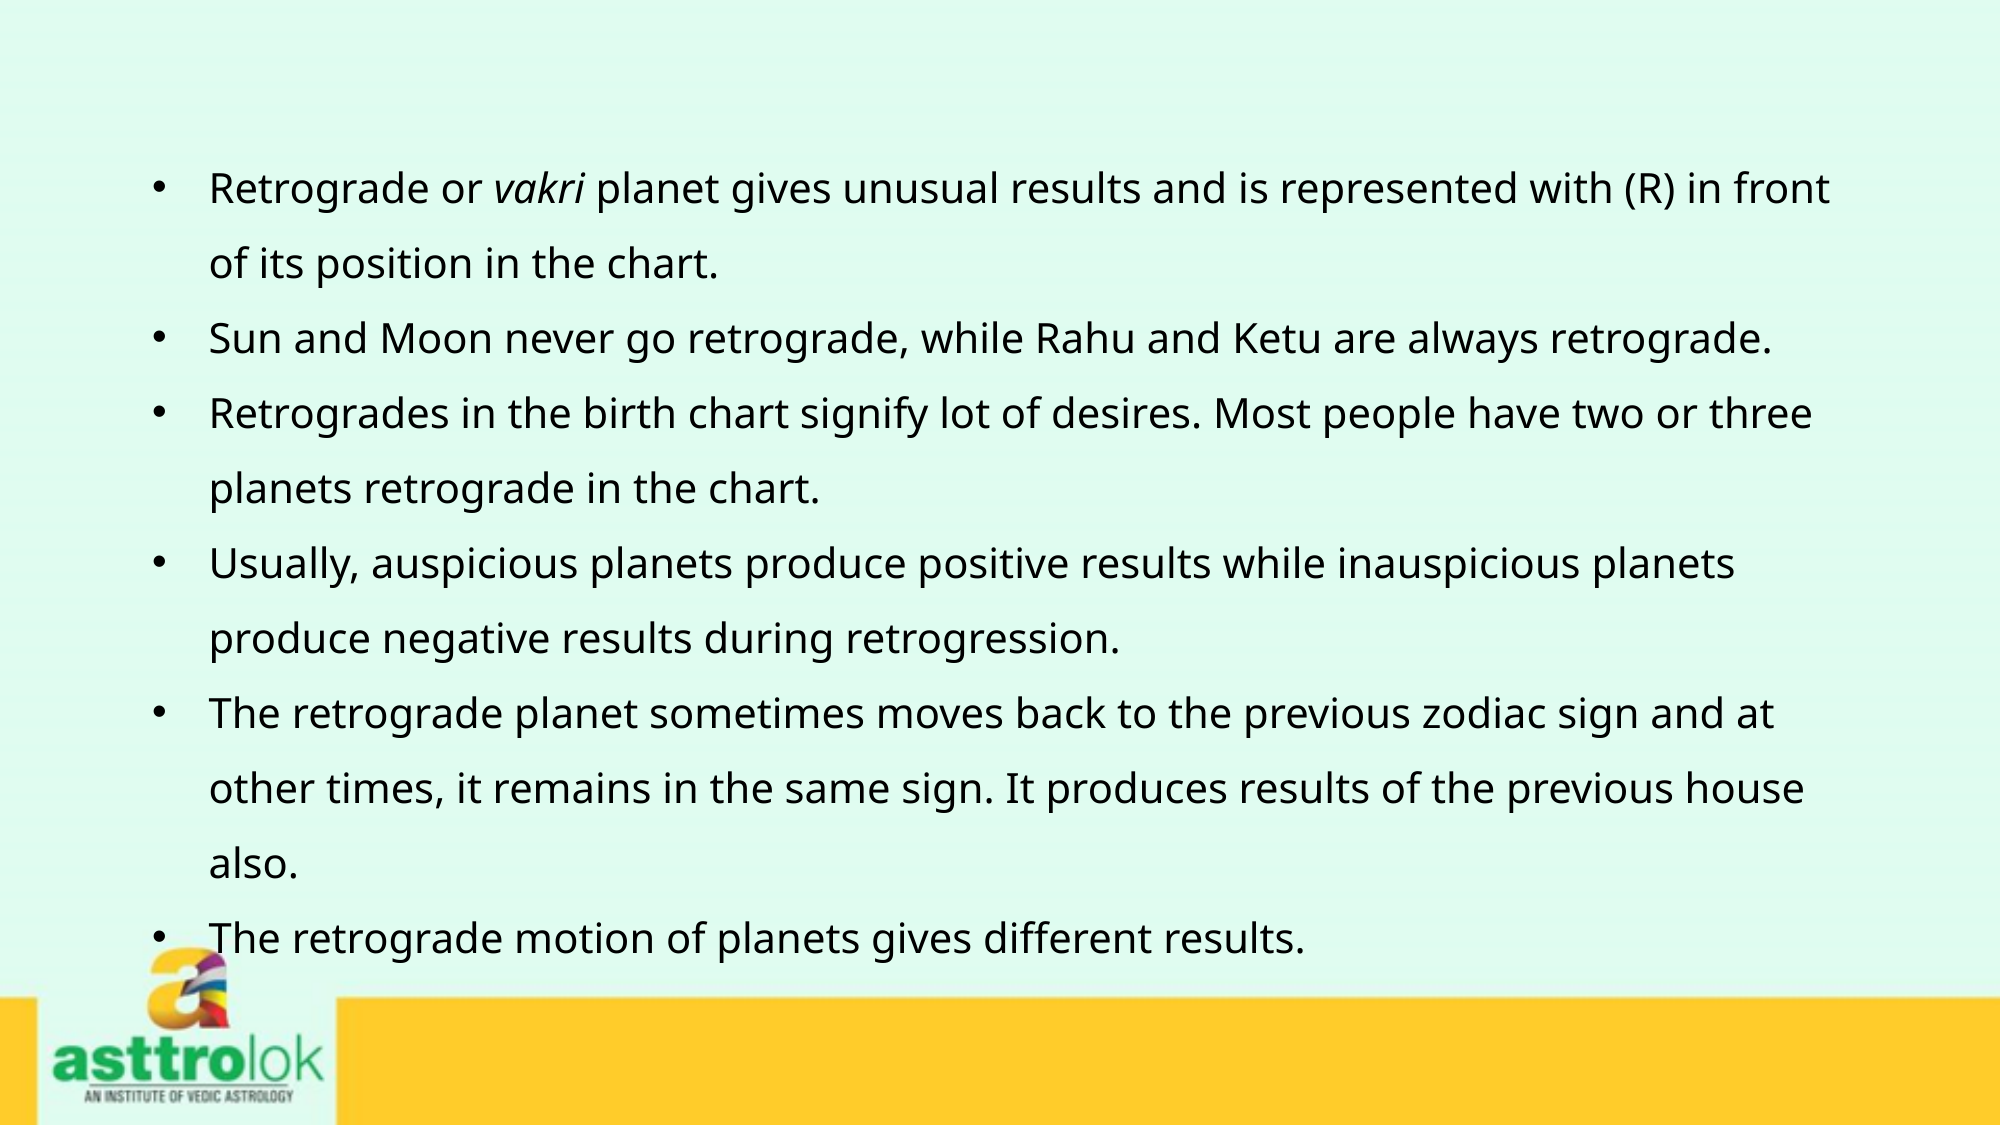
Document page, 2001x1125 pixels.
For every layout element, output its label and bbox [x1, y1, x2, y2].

list [0, 0, 2000, 1125]
